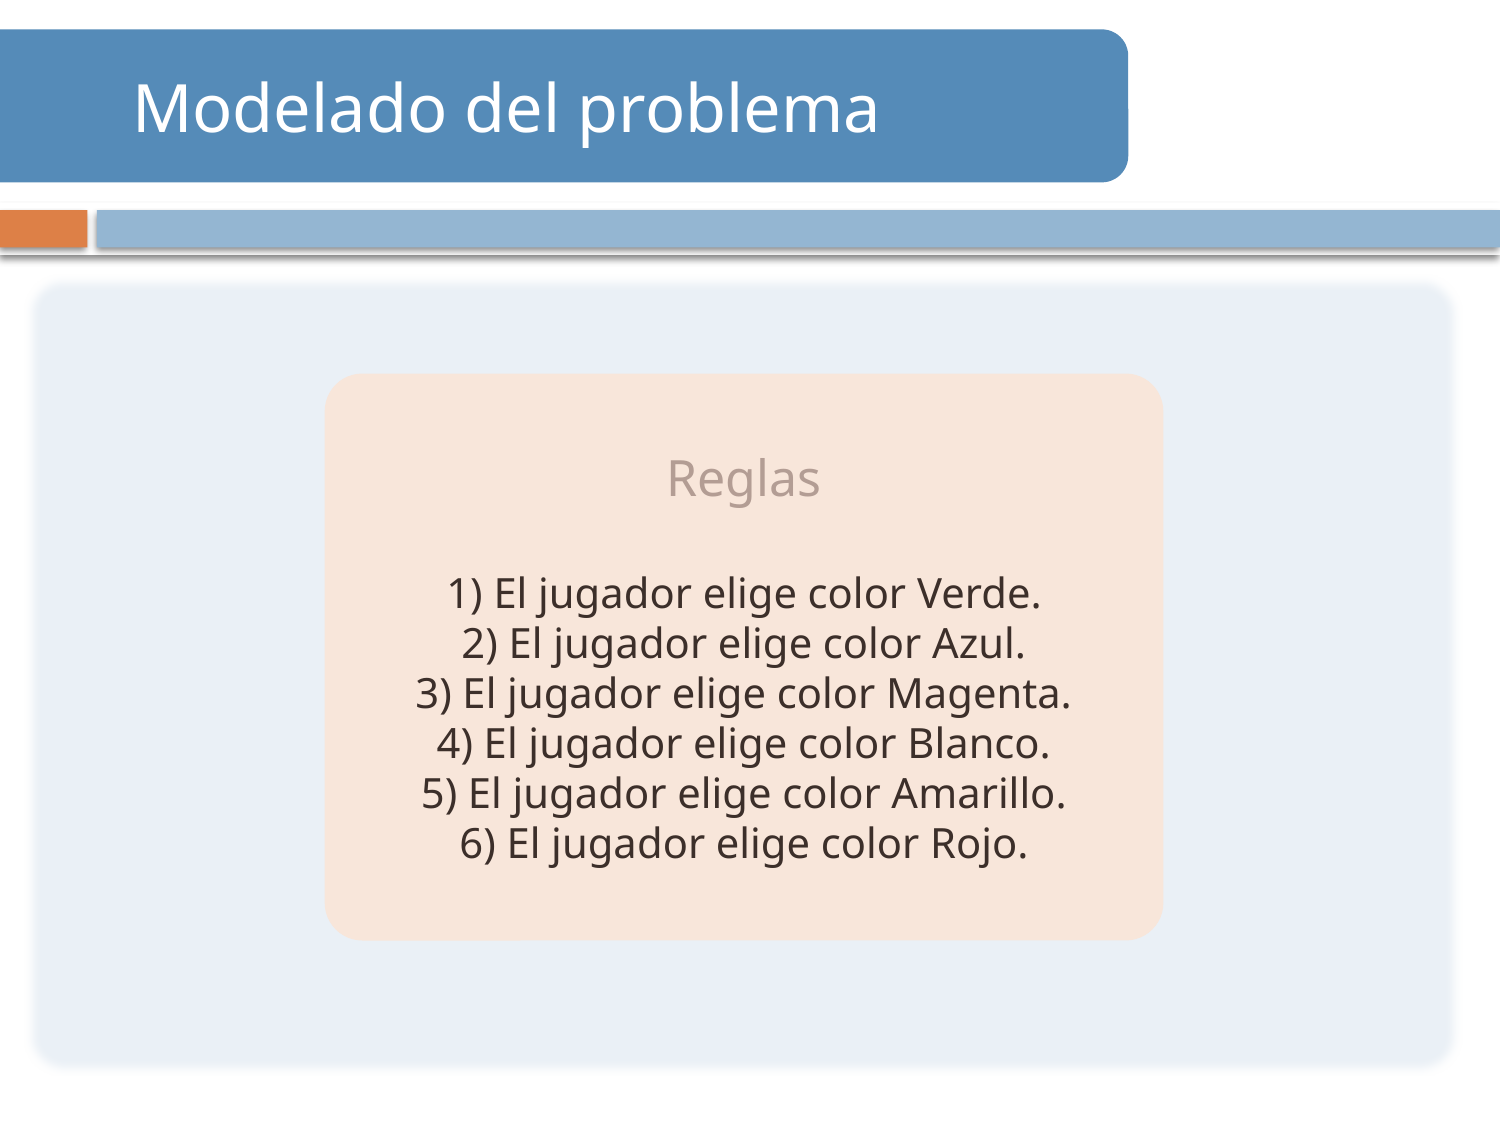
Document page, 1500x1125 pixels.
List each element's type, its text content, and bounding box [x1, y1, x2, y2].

text_box Modelado del problema [0, 29, 1129, 183]
text_box [40, 290, 1449, 1061]
text_box Reglas 1) El jugador elige color Verde. 2) El jugador elige color Azul. 3) El jugador elige color Magenta. 4) El jugador elige color Blanco. 5) El jugador elige color Amarillo. 6) El jugador elige color Rojo. [323, 371, 1165, 943]
